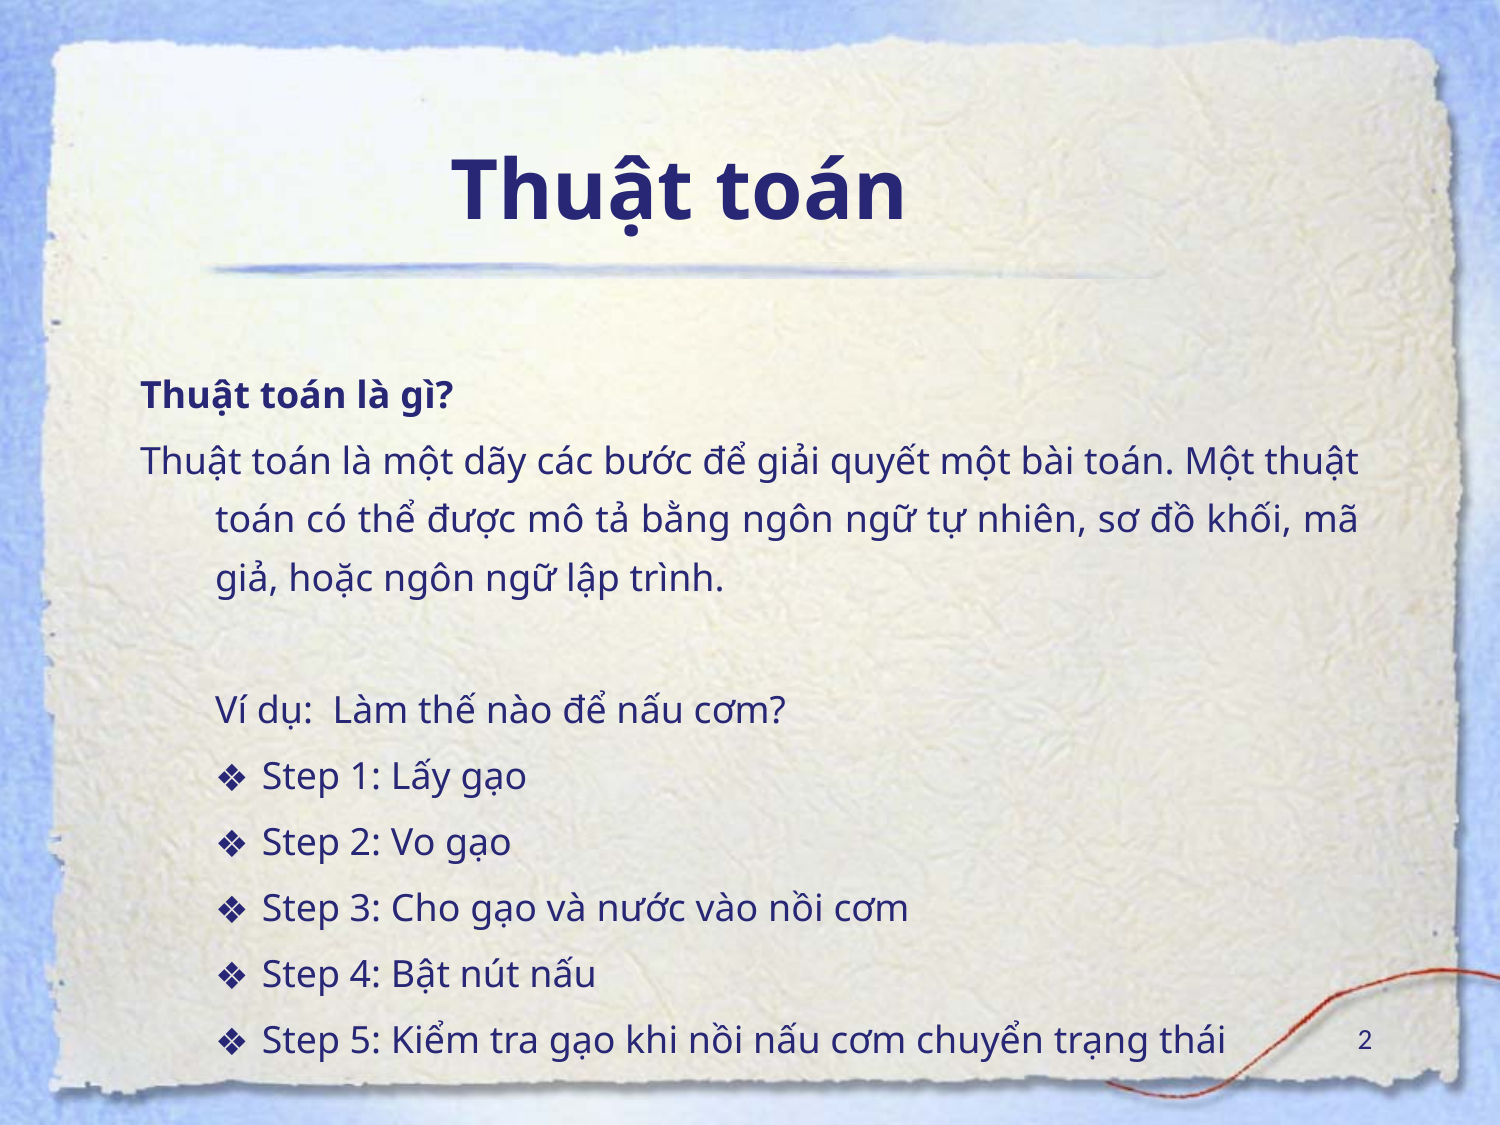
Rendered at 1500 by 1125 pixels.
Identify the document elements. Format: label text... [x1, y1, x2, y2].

title Thuật toán [112, 80, 1388, 244]
picture [0, 0, 1500, 1125]
list Thuật toán là gì? Thuật toán là một dãy các bước để giải quyết một bài toán. Một thuật toán có thể được mô tả bằng ngôn ngữ tự nhiên, sơ đồ khối, mã giả, hoặc ngôn ngữ lập trình. Ví dụ: Làm thế nào để nấu cơm? Step 1: Lấy gạo Step 2: Vo gạo Step 3: Cho gạo và nước vào nồi cơm Step 4: Bật nút nấu Step 5: Kiểm tra gạo khi nồi nấu cơm chuyển trạng thái [125, 350, 1375, 1063]
slide_number 2 [1074, 1012, 1388, 1088]
